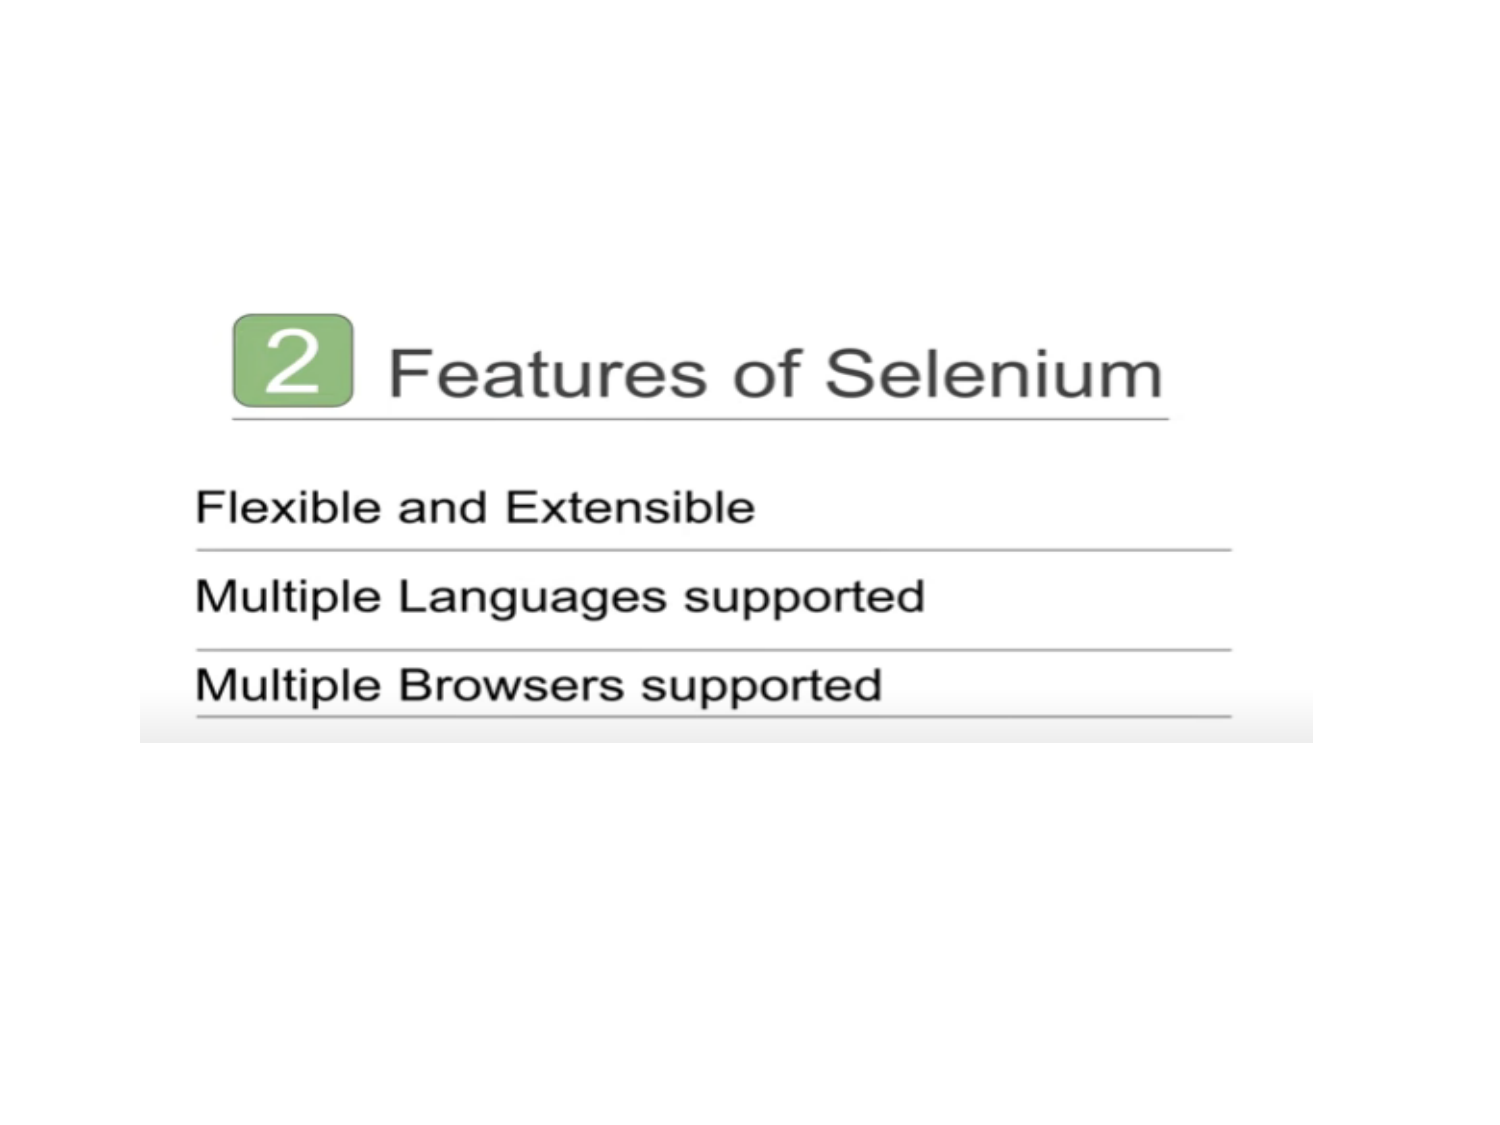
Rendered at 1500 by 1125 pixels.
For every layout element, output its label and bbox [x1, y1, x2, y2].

picture [140, 292, 1313, 744]
